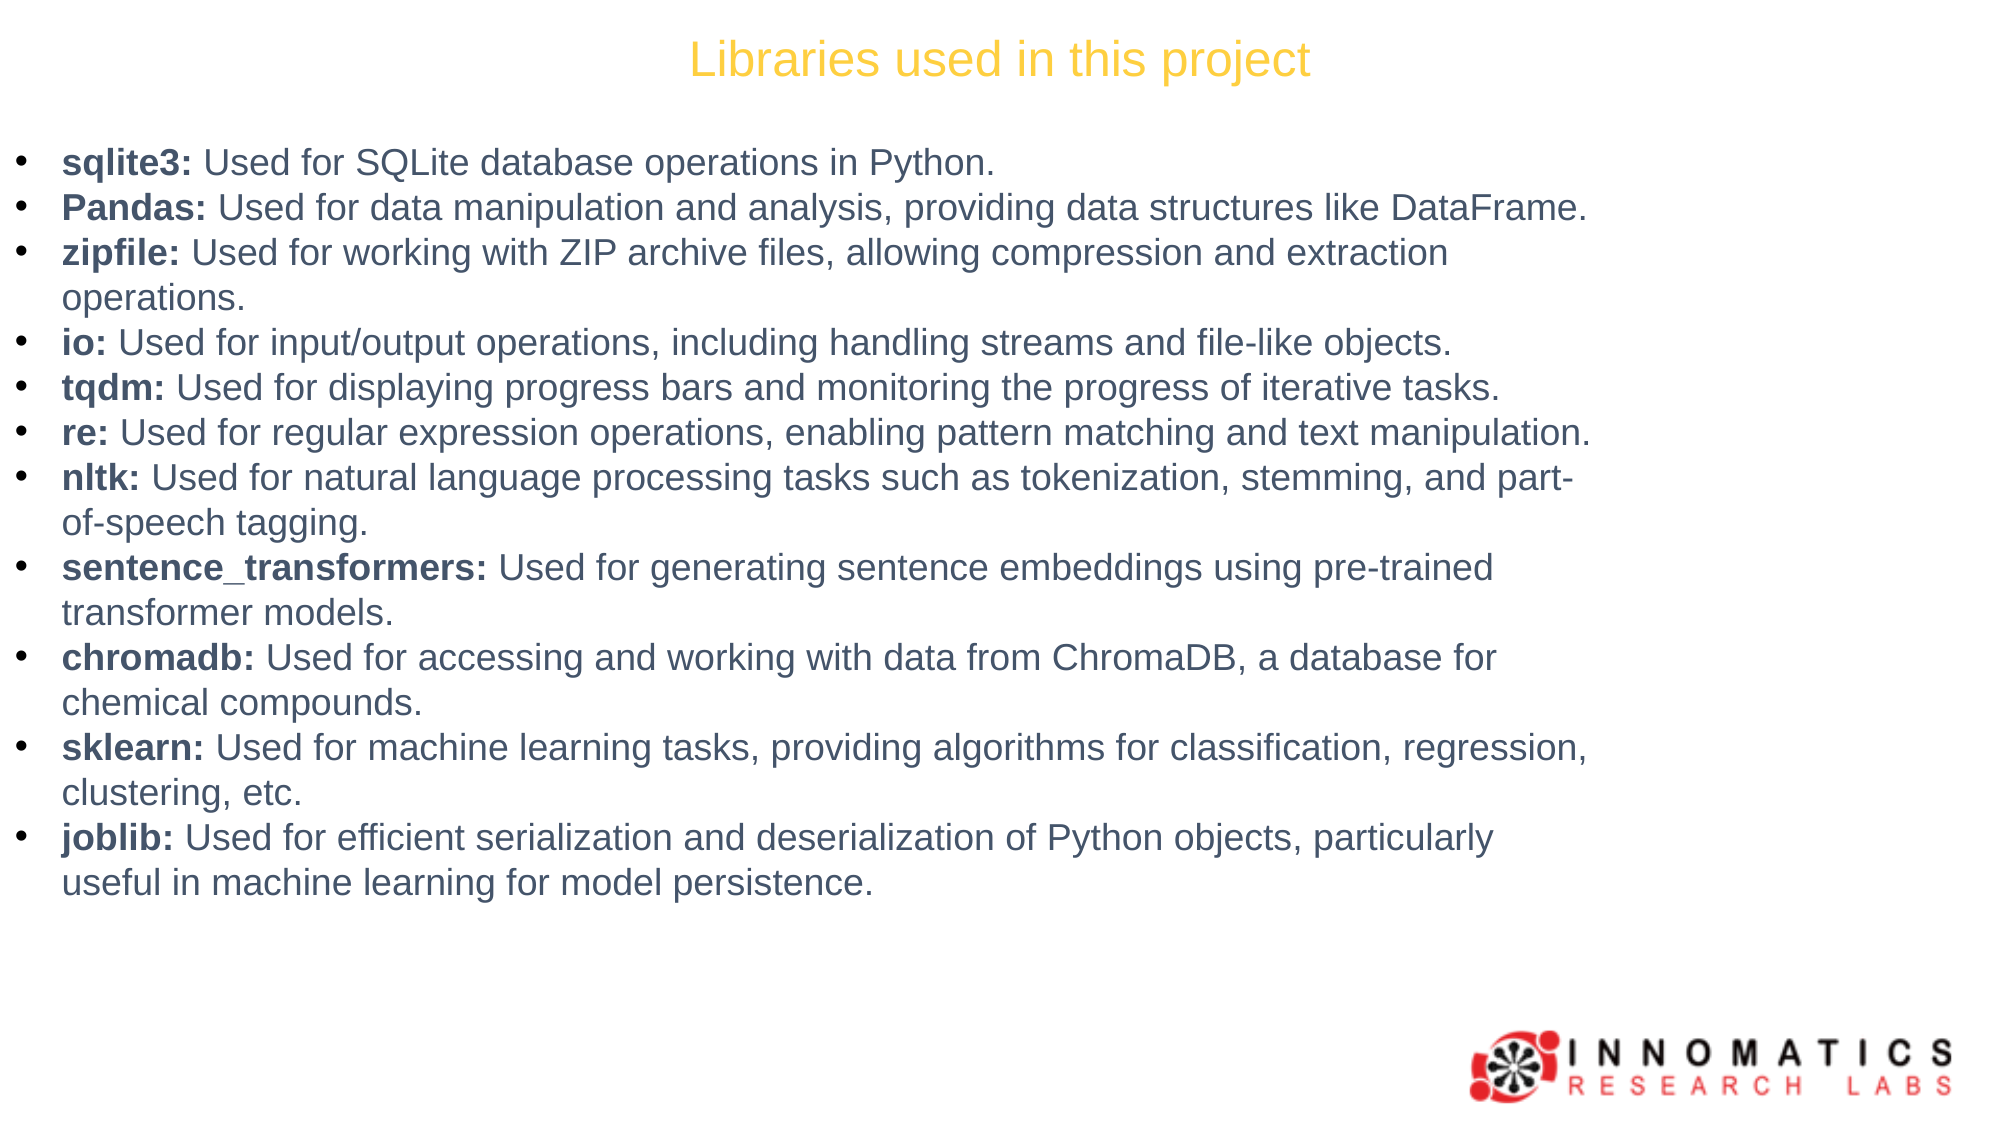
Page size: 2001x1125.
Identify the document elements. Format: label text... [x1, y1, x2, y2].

text_box Libraries used in this project [0, 19, 2000, 131]
picture [1608, 1014, 1975, 1125]
text_box sqlite3: Used for SQLite database operations in Python. Pandas: Used for data manipulation and analysis, providing data structures like DataFrame. zipfile: Used for working with ZIP archive files, allowing compression and extraction operations. io: Used for input/output operations, including handling streams and file-like objects. tqdm: Used for displaying progress bars and monitoring the progress of iterative tasks. re: Used for regular expression operations, enabling pattern matching and text manipulation. nltk: Used for natural language processing tasks such as tokenization, stemming, and part-of-speech tagging. sentence_transformers: Used for generating sentence embeddings using pre-trained transformer models. chromadb: Used for accessing and working with data from ChromaDB, a database for chemical compounds. sklearn: Used for machine learning tasks, providing algorithms for classification, regression, clustering, etc. joblib: Used for efficient serialization and deserialization of Python objects, particularly useful in machine learning for model persistence. [0, 130, 1608, 1125]
